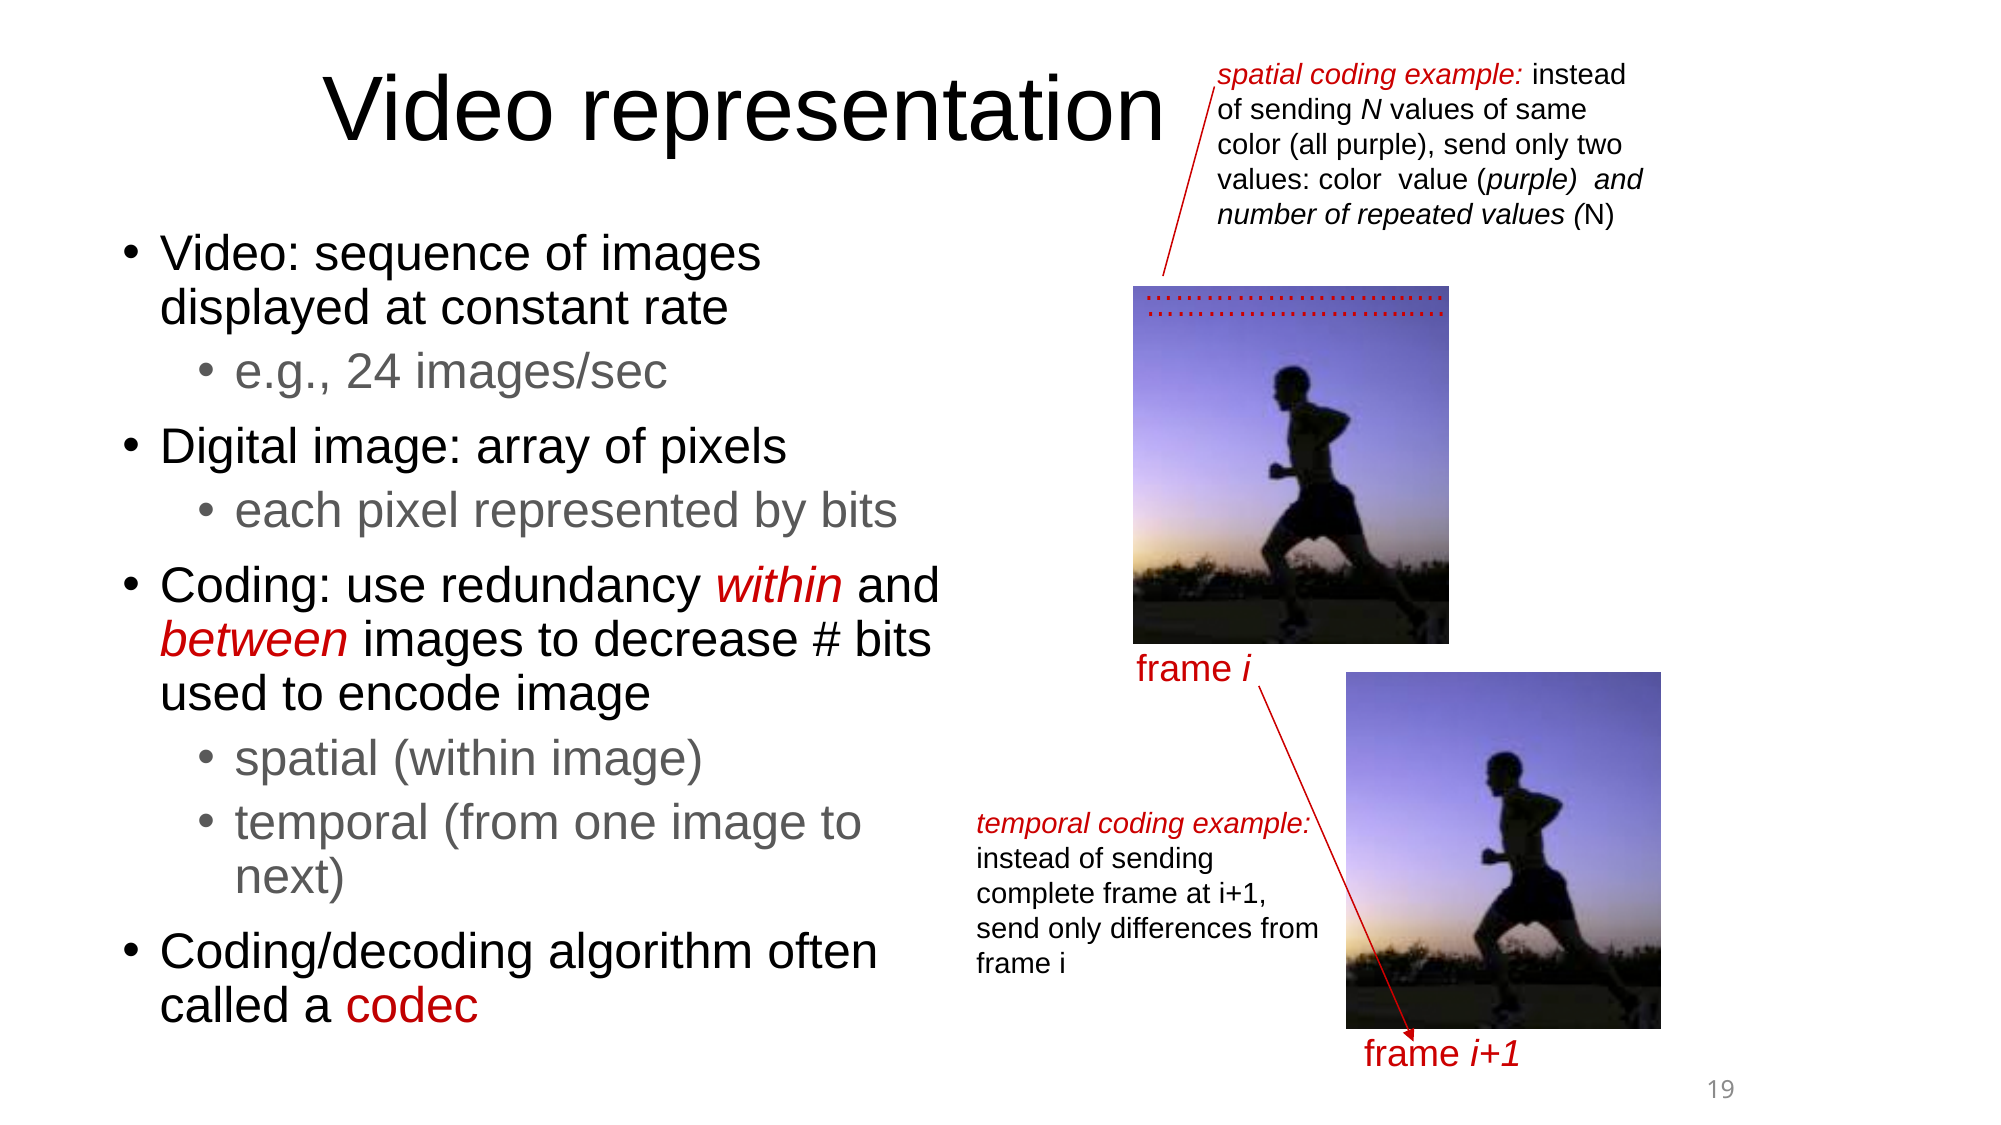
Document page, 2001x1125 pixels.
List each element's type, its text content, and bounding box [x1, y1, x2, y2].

picture [1133, 333, 1449, 644]
text_box frame i [1121, 636, 1266, 697]
list Video: sequence of images displayed at constant rate e.g., 24 images/sec Digital image: array of pixels each pixel represented by bits Coding: use redundancy within and between images to decrease # bits used to encode image spatial (within image) temporal (from one image to next) Coding/decoding algorithm often called a codec [107, 219, 963, 1083]
text_box frame i+1 [1349, 1029, 1537, 1082]
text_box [1126, 48, 1665, 333]
title Video representation [307, 17, 1208, 205]
slide_number 19 [1637, 1068, 1750, 1113]
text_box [1258, 685, 1414, 1042]
picture [1346, 672, 1661, 1029]
text_box temporal coding example: instead of sending complete frame at i+1, send only differences from frame i [961, 796, 1258, 987]
